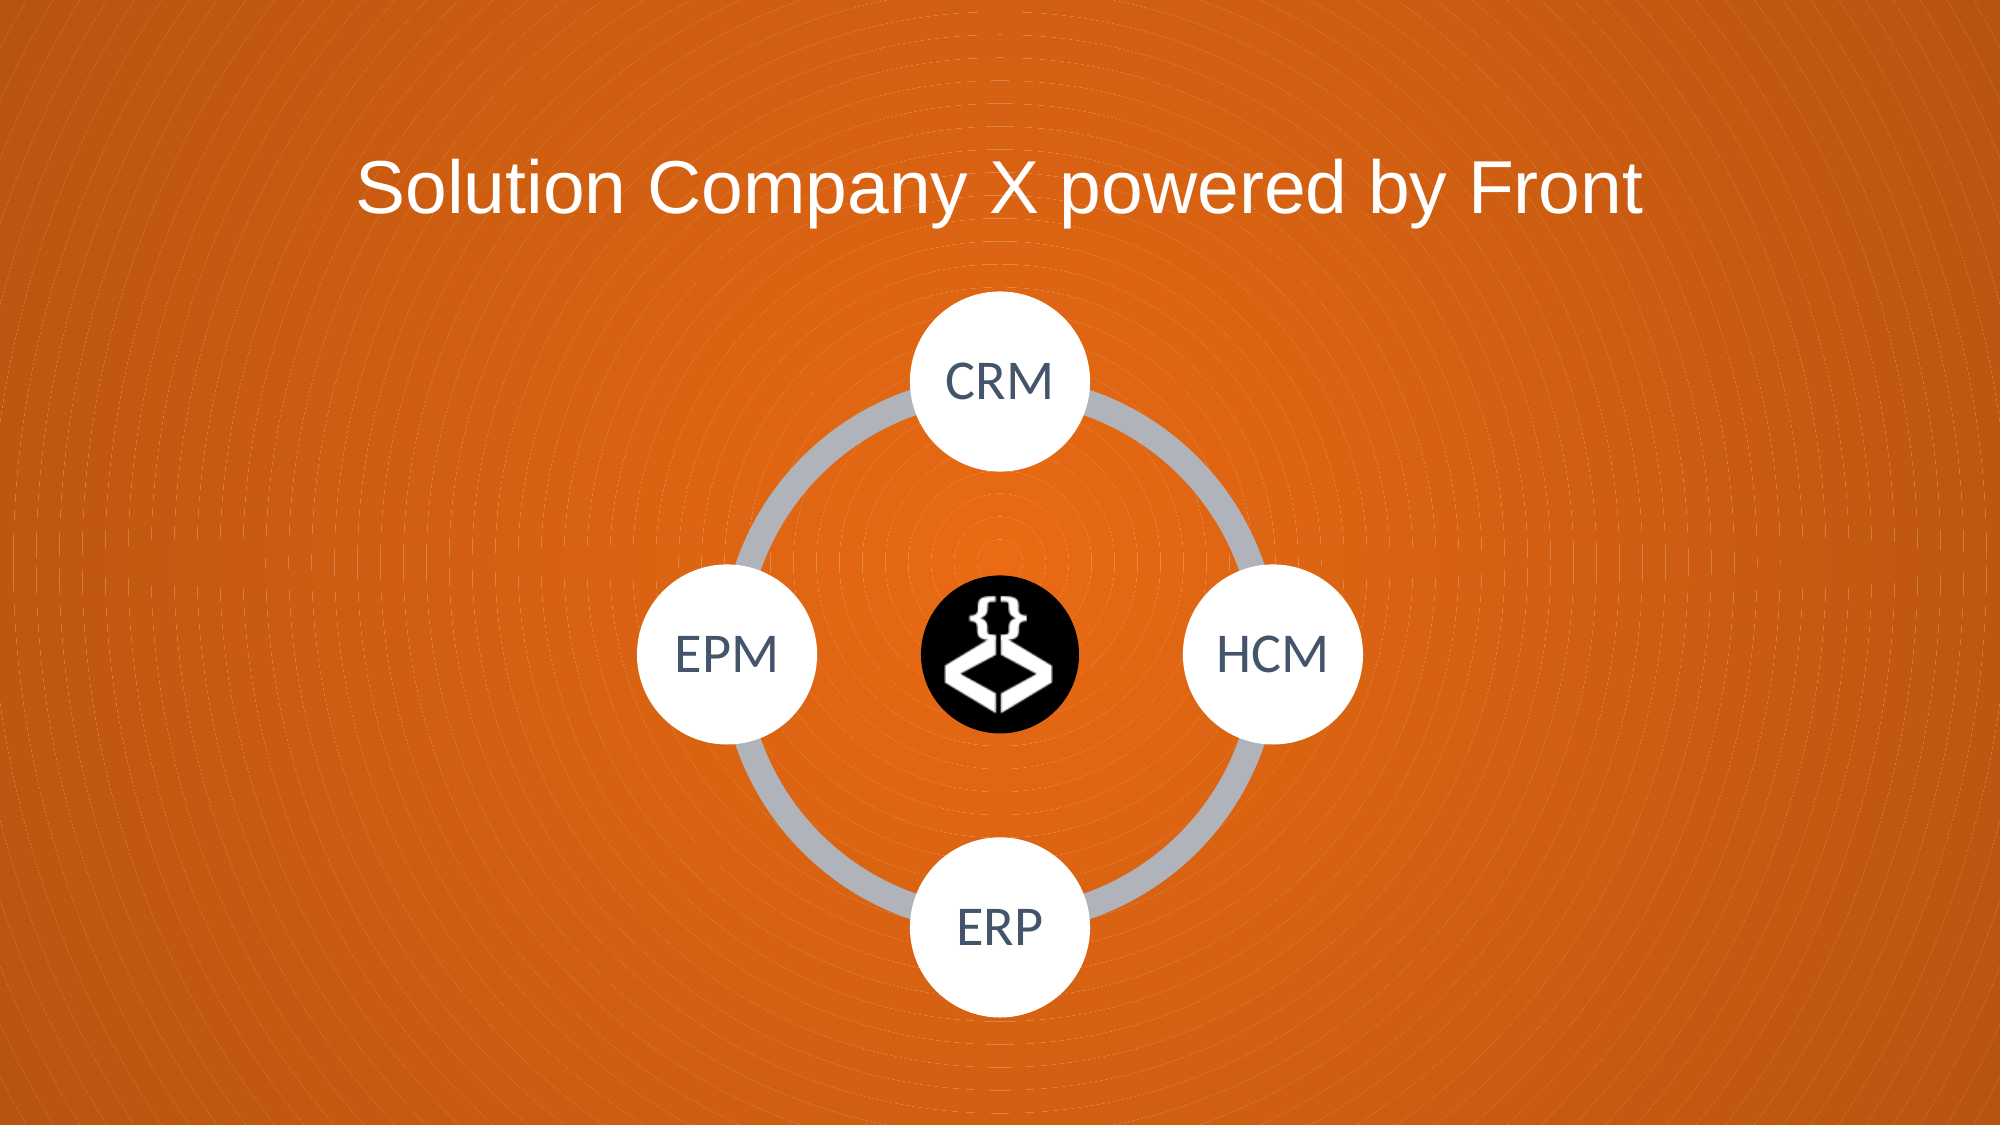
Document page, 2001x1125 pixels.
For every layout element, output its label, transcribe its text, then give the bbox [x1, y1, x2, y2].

text_box Solution Company X powered by Front [249, 141, 1750, 290]
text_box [145, 290, 1855, 1018]
